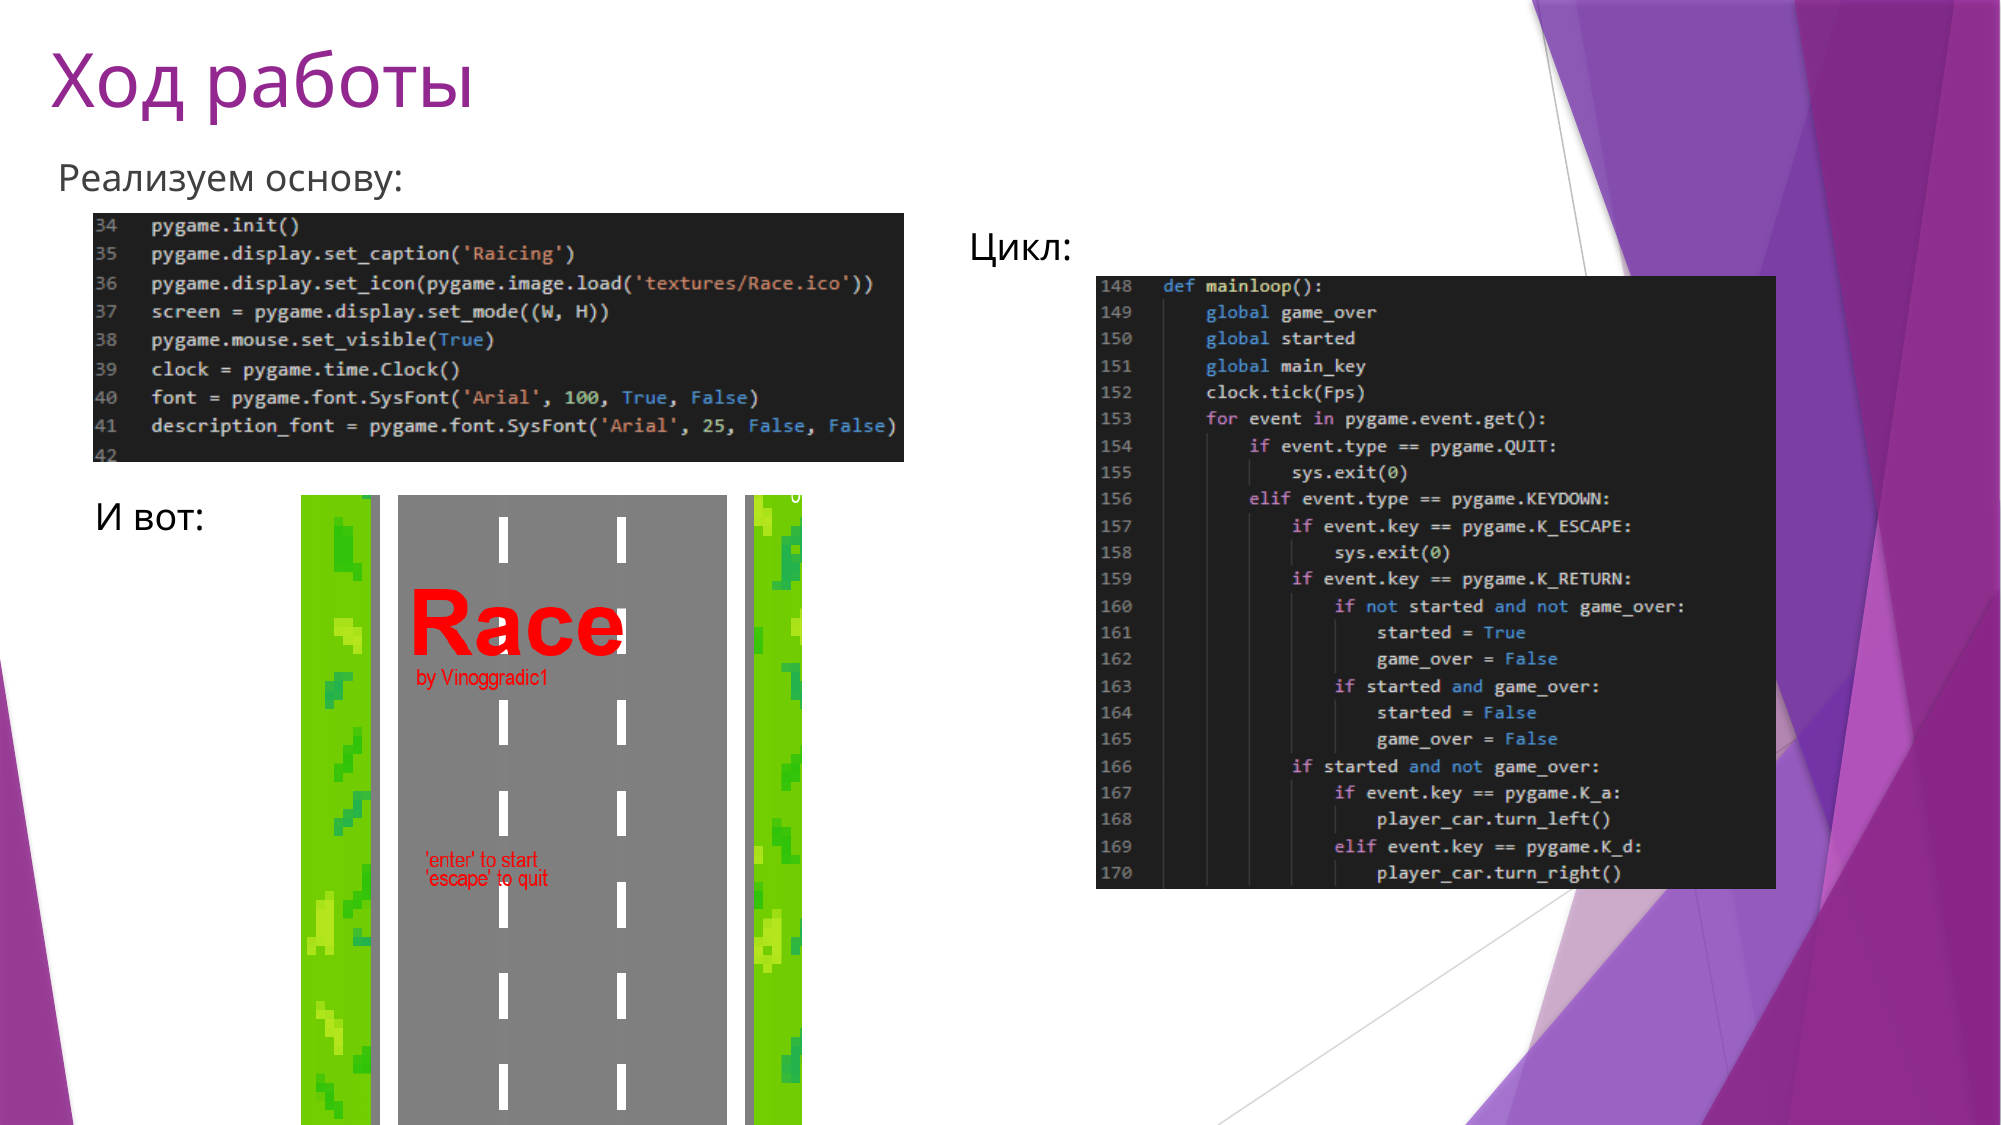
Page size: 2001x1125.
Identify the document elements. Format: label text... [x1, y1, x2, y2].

title Ход работы [36, 24, 1448, 242]
text_box И вот: [79, 485, 220, 546]
picture [93, 212, 904, 462]
picture [301, 495, 803, 1125]
text_box Цикл: [954, 215, 1105, 276]
list Реализуем основу: [42, 146, 419, 216]
picture [1096, 275, 1777, 890]
